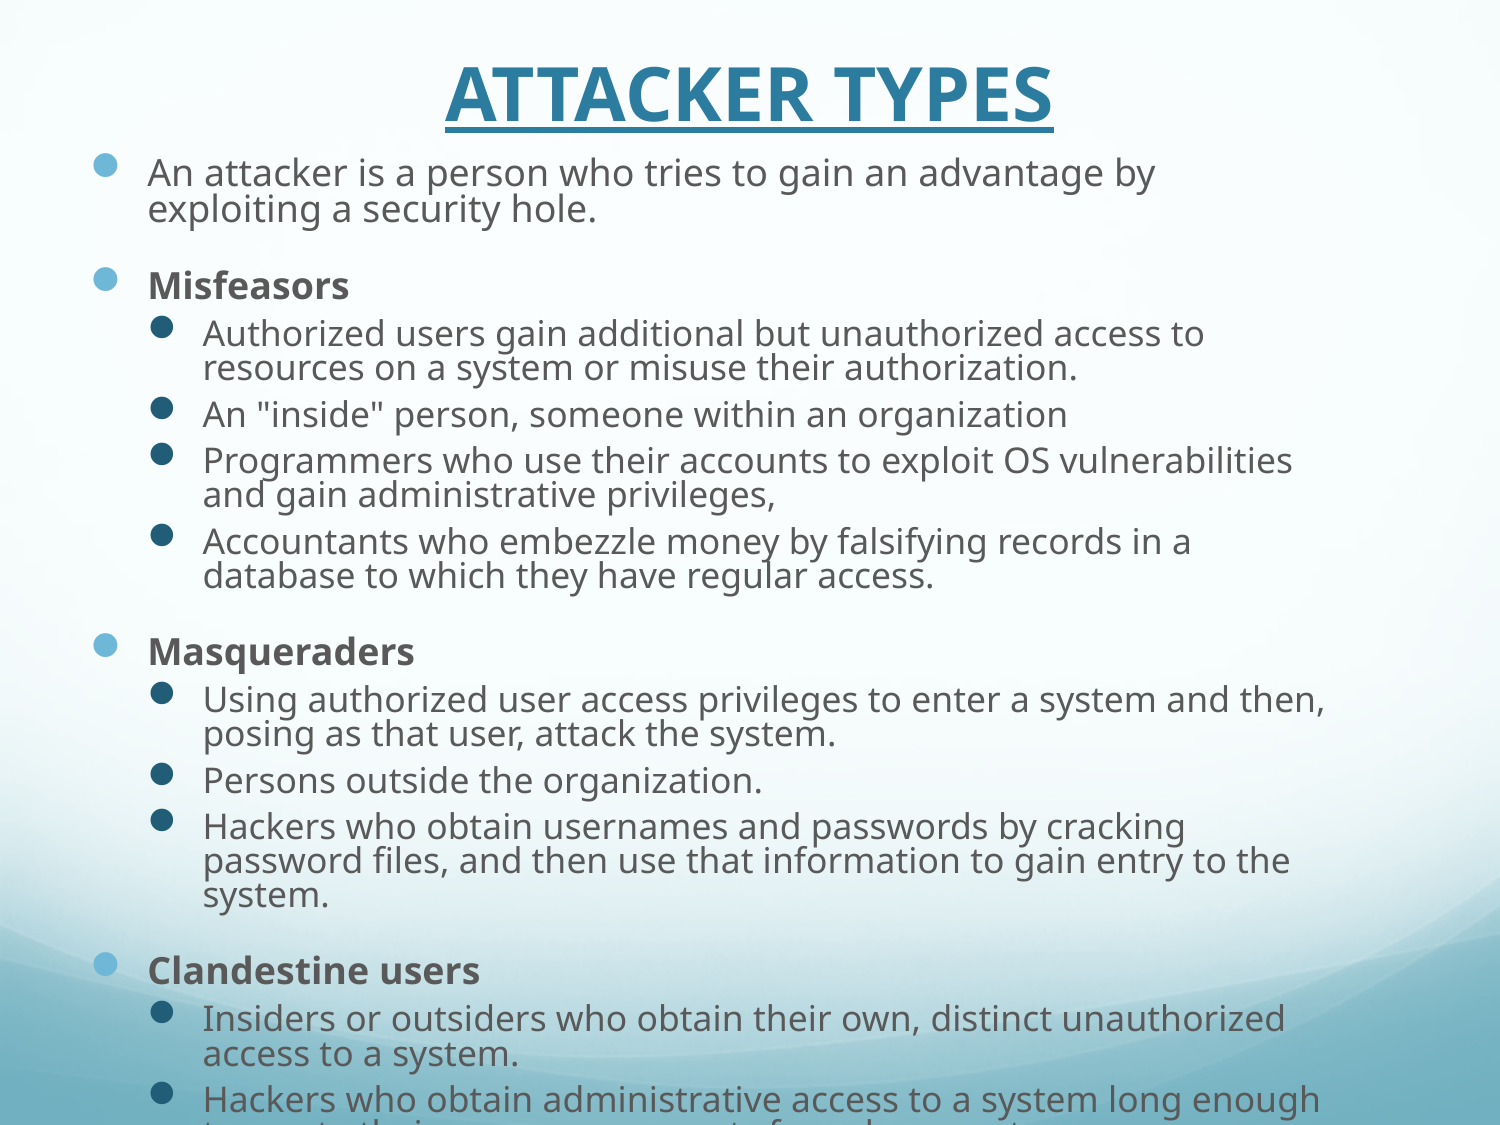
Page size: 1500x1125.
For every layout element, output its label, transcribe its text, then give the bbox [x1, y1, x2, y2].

list An attacker is a person who tries to gain an advantage by exploiting a security hole. Misfeasors Authorized users gain additional but unauthorized access to resources on a system or misuse their authorization. An "inside" person, someone within an organization Programmers who use their accounts to exploit OS vulnerabilities and gain administrative privileges, Accountants who embezzle money by falsifying records in a database to which they have regular access. Masqueraders Using authorized user access privileges to enter a system and then, posing as that user, attack the system. Persons outside the organization. Hackers who obtain usernames and passwords by cracking password files, and then use that information to gain entry to the system. Clandestine users Insiders or outsiders who obtain their own, distinct unauthorized access to a system. Hackers who obtain administrative access to a system long enough to create their own user accounts for subsequent access. [74, 149, 1351, 1125]
title ATTACKER TYPES [89, 0, 1410, 145]
